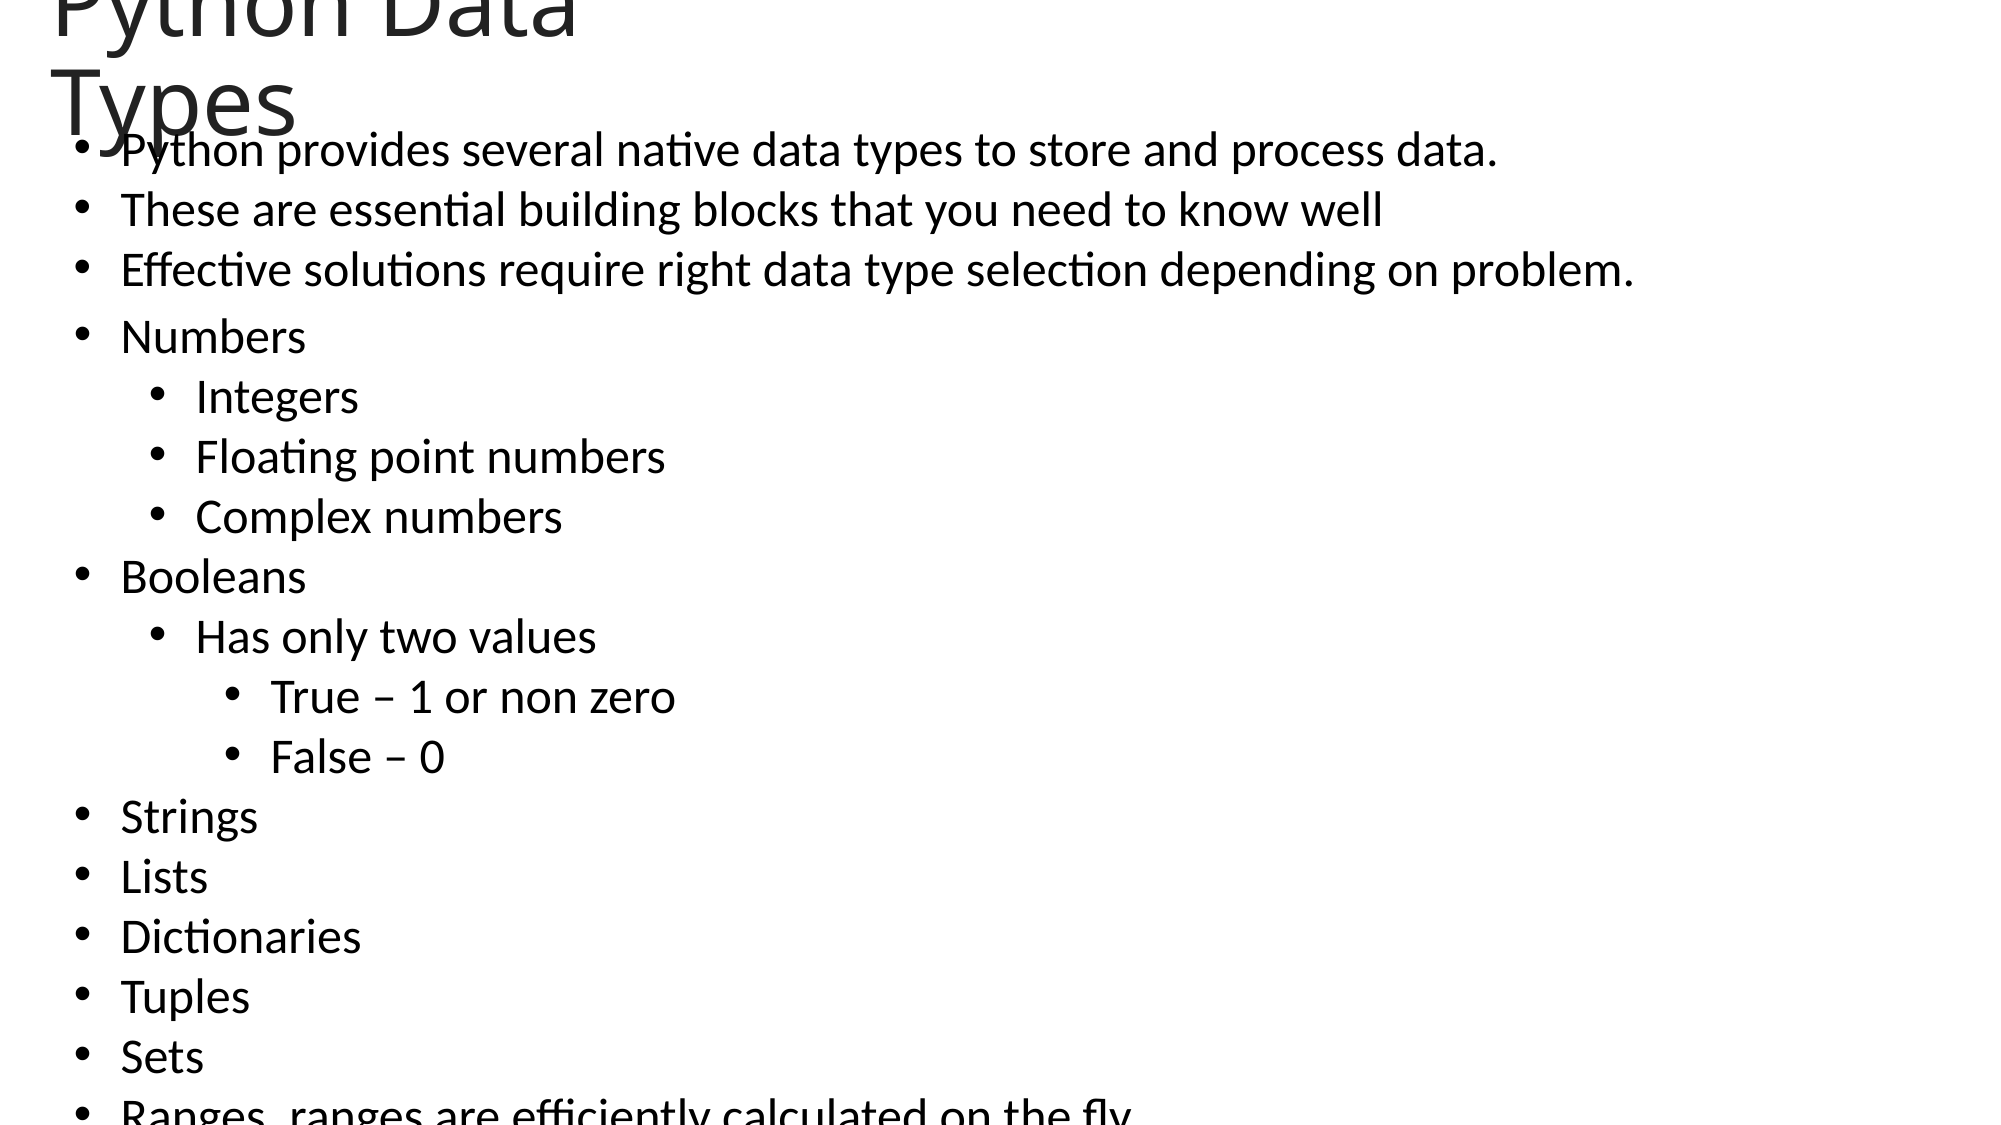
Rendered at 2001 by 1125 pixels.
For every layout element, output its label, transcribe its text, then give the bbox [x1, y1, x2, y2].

text_box Numbers Integers Floating point numbers Complex numbers Booleans Has only two values True – 1 or non zero False – 0 Strings Lists Dictionaries Tuples Sets Ranges. ranges are efficiently calculated on the fly [58, 296, 1519, 1125]
title Python Data Types [35, 0, 814, 130]
text_box Python provides several native data types to store and process data. These are essential building blocks that you need to know well Effective solutions require right data type selection depending on problem. [58, 109, 1771, 305]
